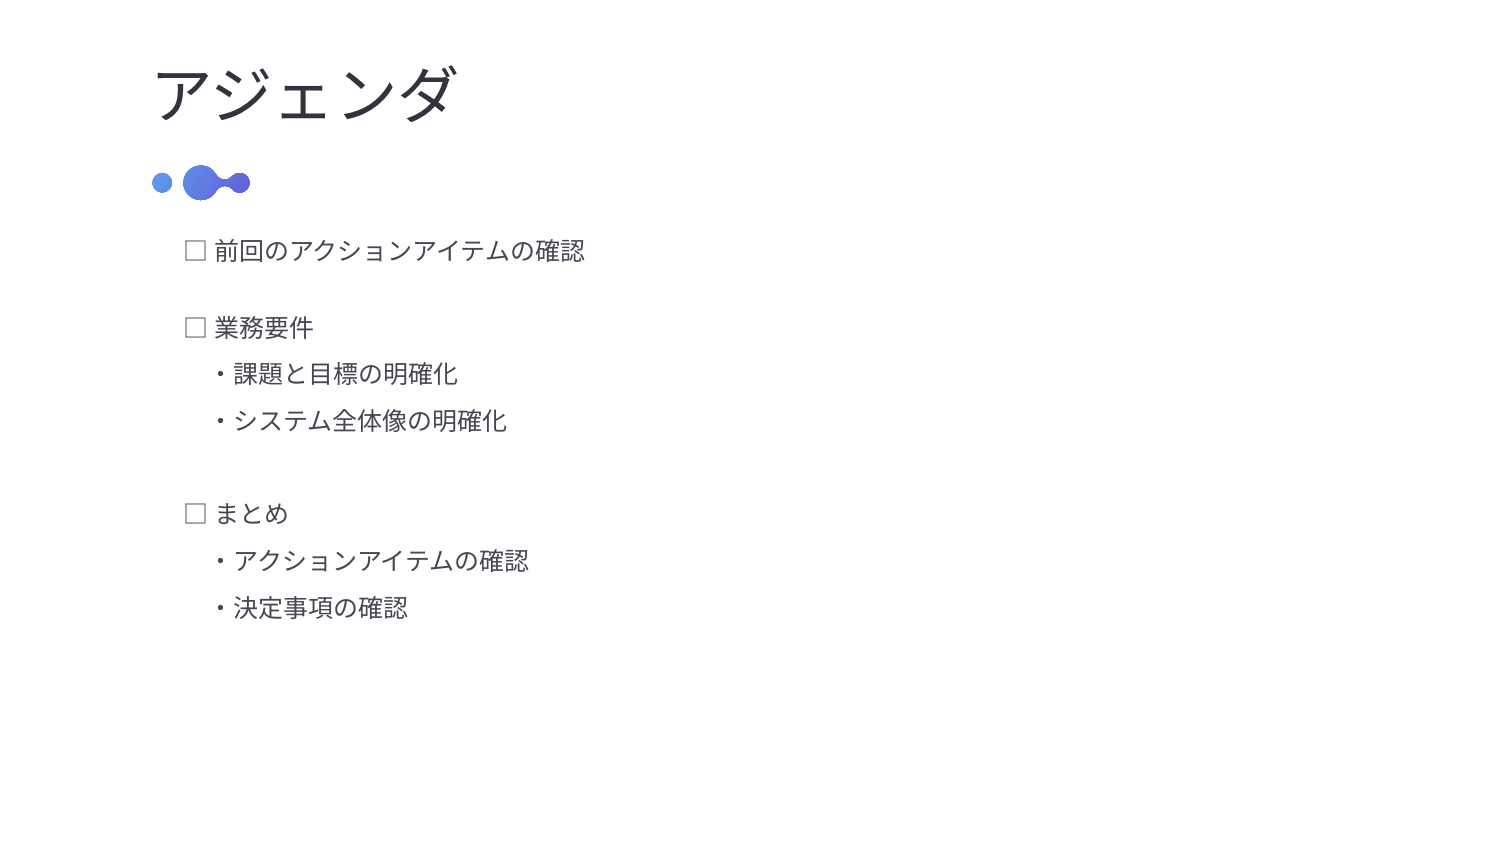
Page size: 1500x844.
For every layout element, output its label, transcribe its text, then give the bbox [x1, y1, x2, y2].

text_box □前回のアクションアイテムの確認 □業務要件 ・課題と目標の明確化 ・システム全体像の明確化 □まとめ ・アクションアイテムの確認 ・決定事項の確認 [150, 232, 1334, 791]
text_box アジェンダ [147, 53, 708, 133]
text_box [152, 172, 172, 193]
text_box [183, 165, 250, 201]
